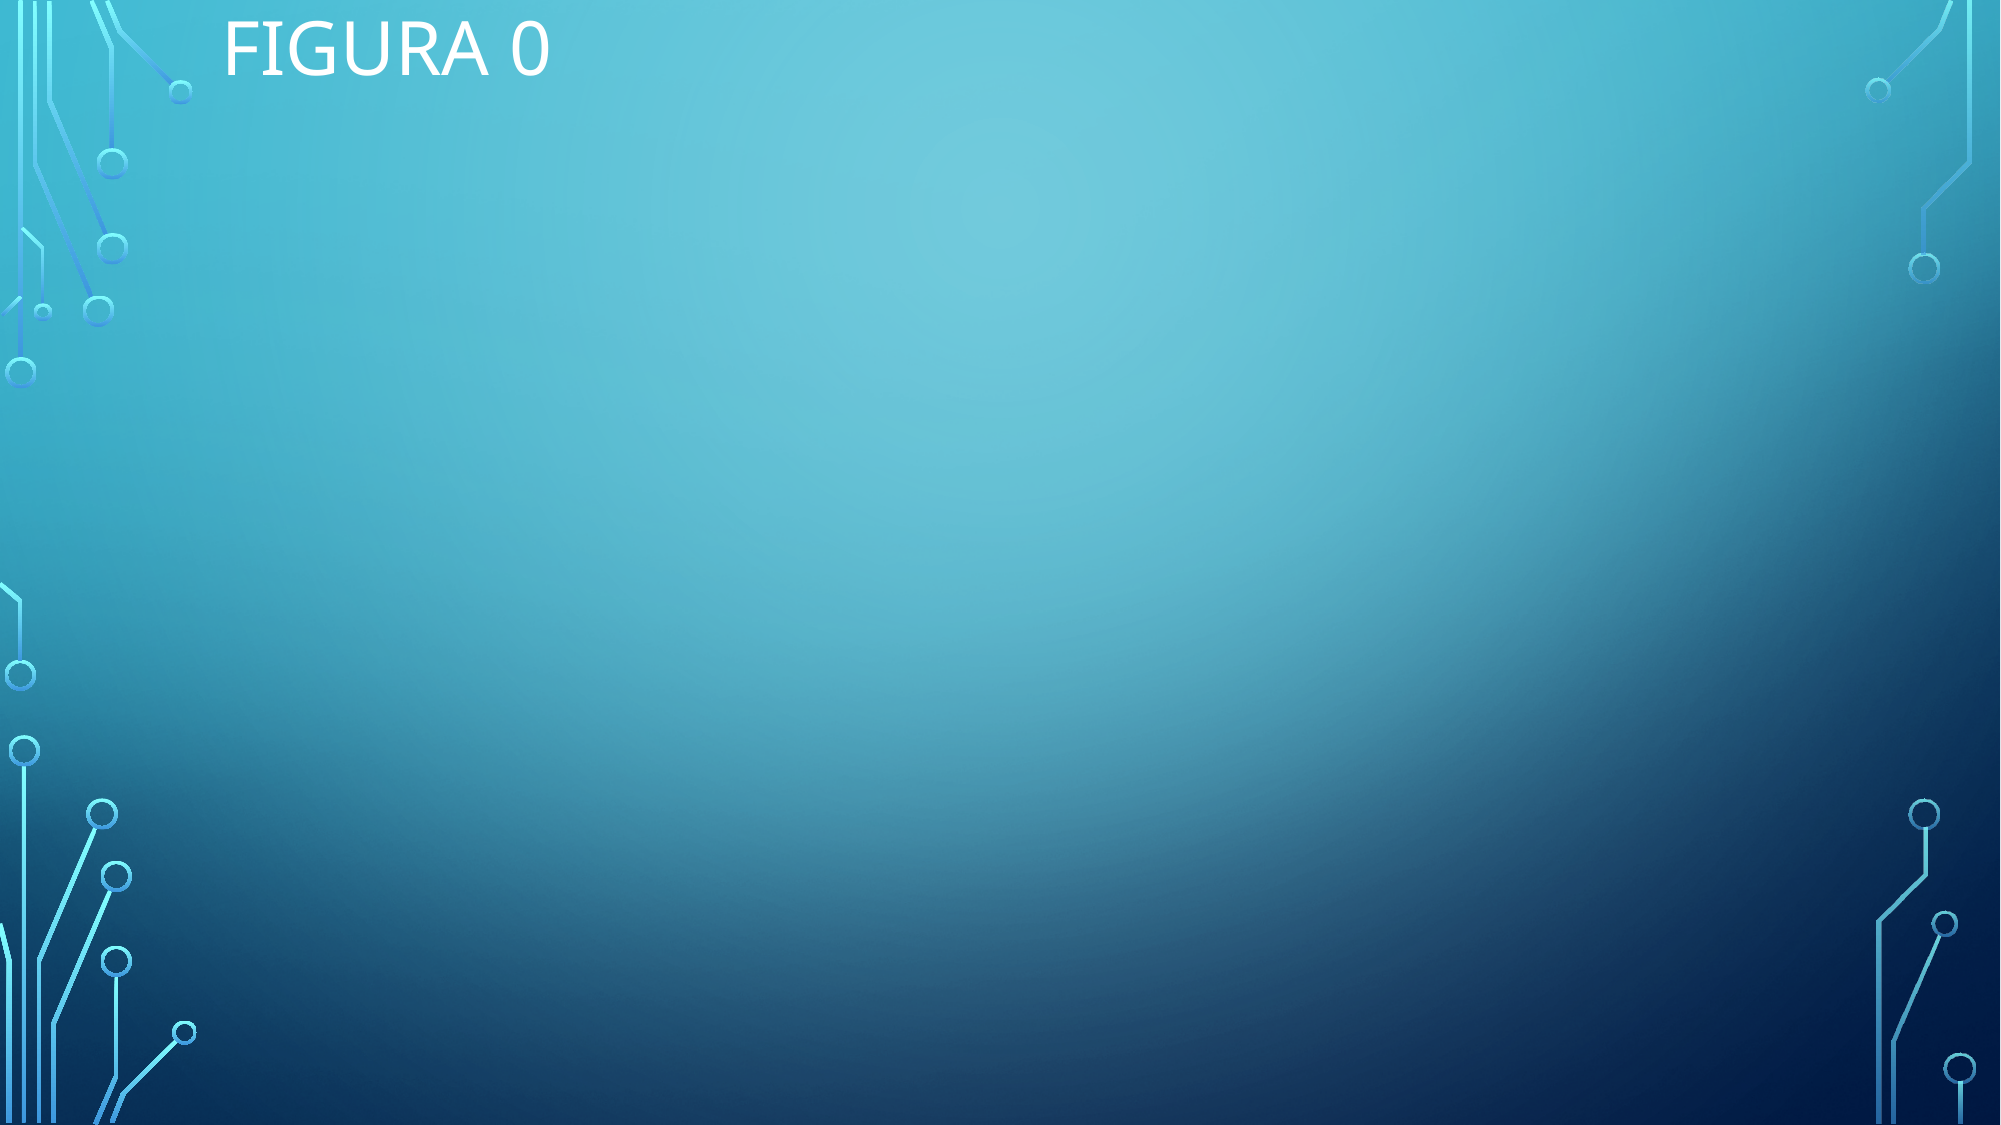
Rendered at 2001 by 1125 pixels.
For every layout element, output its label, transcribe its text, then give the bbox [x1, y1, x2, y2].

title Figura 0 [206, 0, 1863, 103]
